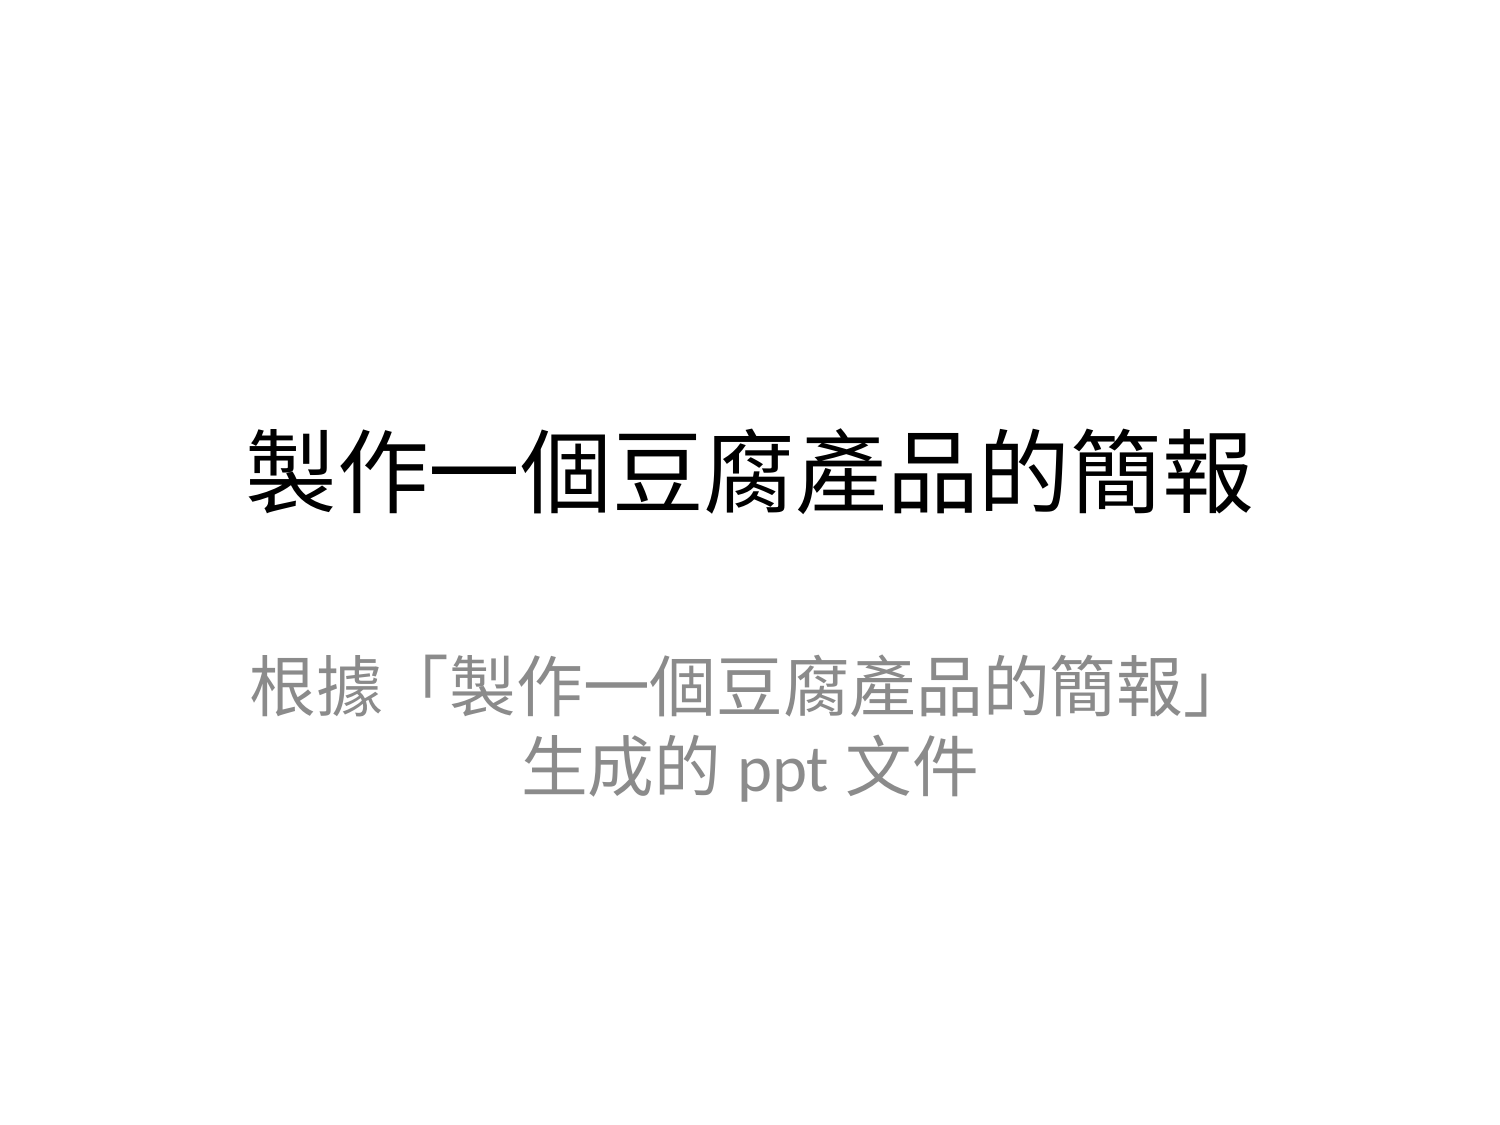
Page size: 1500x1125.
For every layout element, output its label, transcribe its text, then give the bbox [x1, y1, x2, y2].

title 製作一個豆腐產品的簡報 [112, 349, 1388, 591]
subtitle 根據「製作一個豆腐產品的簡報」生成的ppt文件 [225, 637, 1275, 925]
